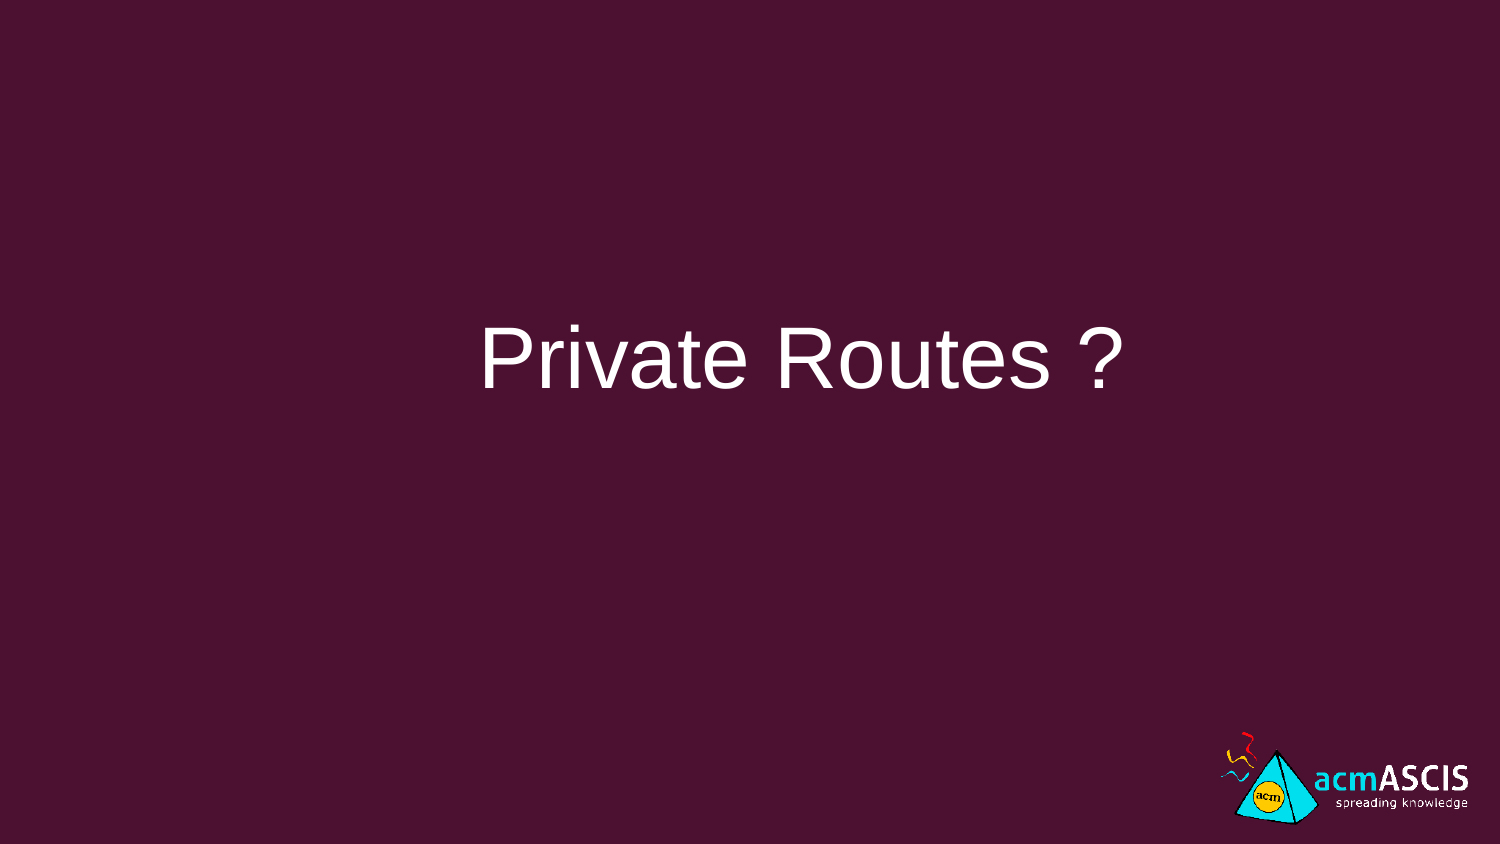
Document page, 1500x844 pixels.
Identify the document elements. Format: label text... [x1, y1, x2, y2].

picture [1221, 732, 1468, 825]
title Private Routes ? [51, 286, 1449, 380]
